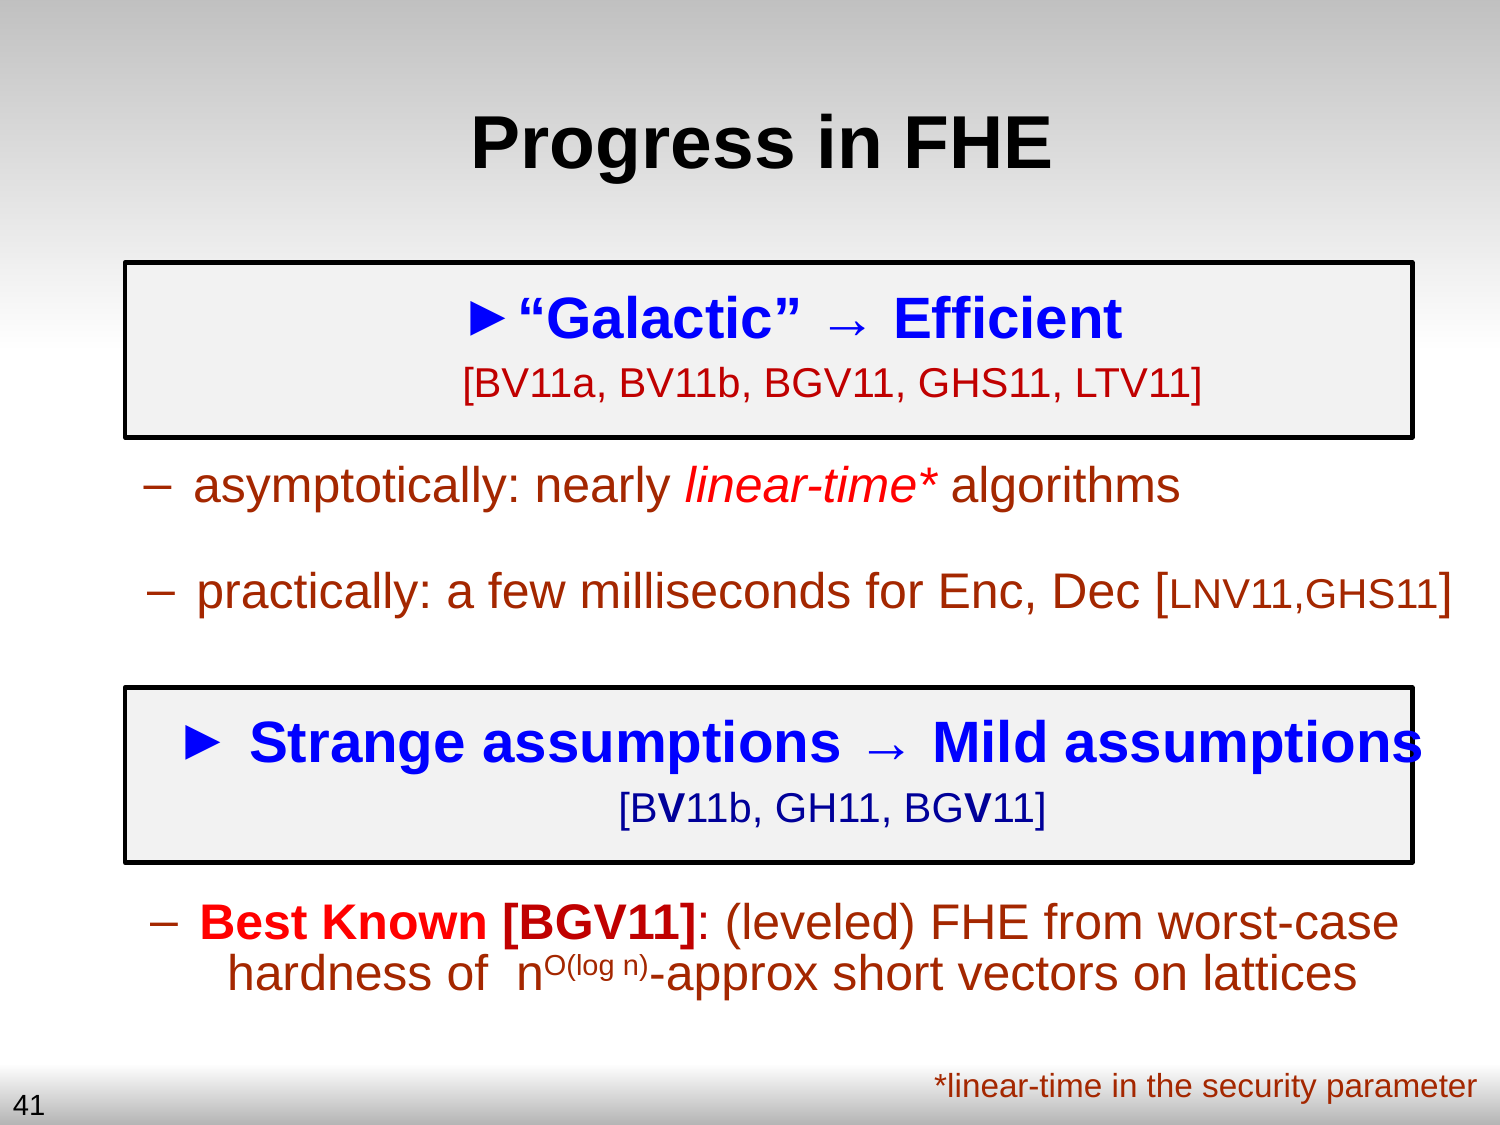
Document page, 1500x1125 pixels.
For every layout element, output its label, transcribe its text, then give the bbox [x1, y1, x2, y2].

text_box Strange assumptions → Mild assumptions [BV11b, GH11, BGV11] [124, 699, 1475, 850]
text_box Best Known [BGV11]: (leveled) FHE from worst-case hardness of nO(log n)-approx short vectors on lattices [99, 874, 1450, 1025]
text_box practically: a few milliseconds for Enc, Dec [LNV11,GHS11] [124, 524, 1475, 663]
title Progress in FHE [62, 45, 1463, 233]
text_box [123, 260, 1415, 440]
text_box asymptotically: nearly linear-time* algorithms [62, 437, 1263, 538]
text_box *linear-time in the security parameter [887, 1062, 1500, 1113]
text_box [123, 685, 1415, 865]
text_box “Galactic” → Efficient [BV11a, BV11b, BGV11, GHS11, LTV11] [124, 274, 1475, 425]
slide_number 41 [0, 1084, 349, 1125]
